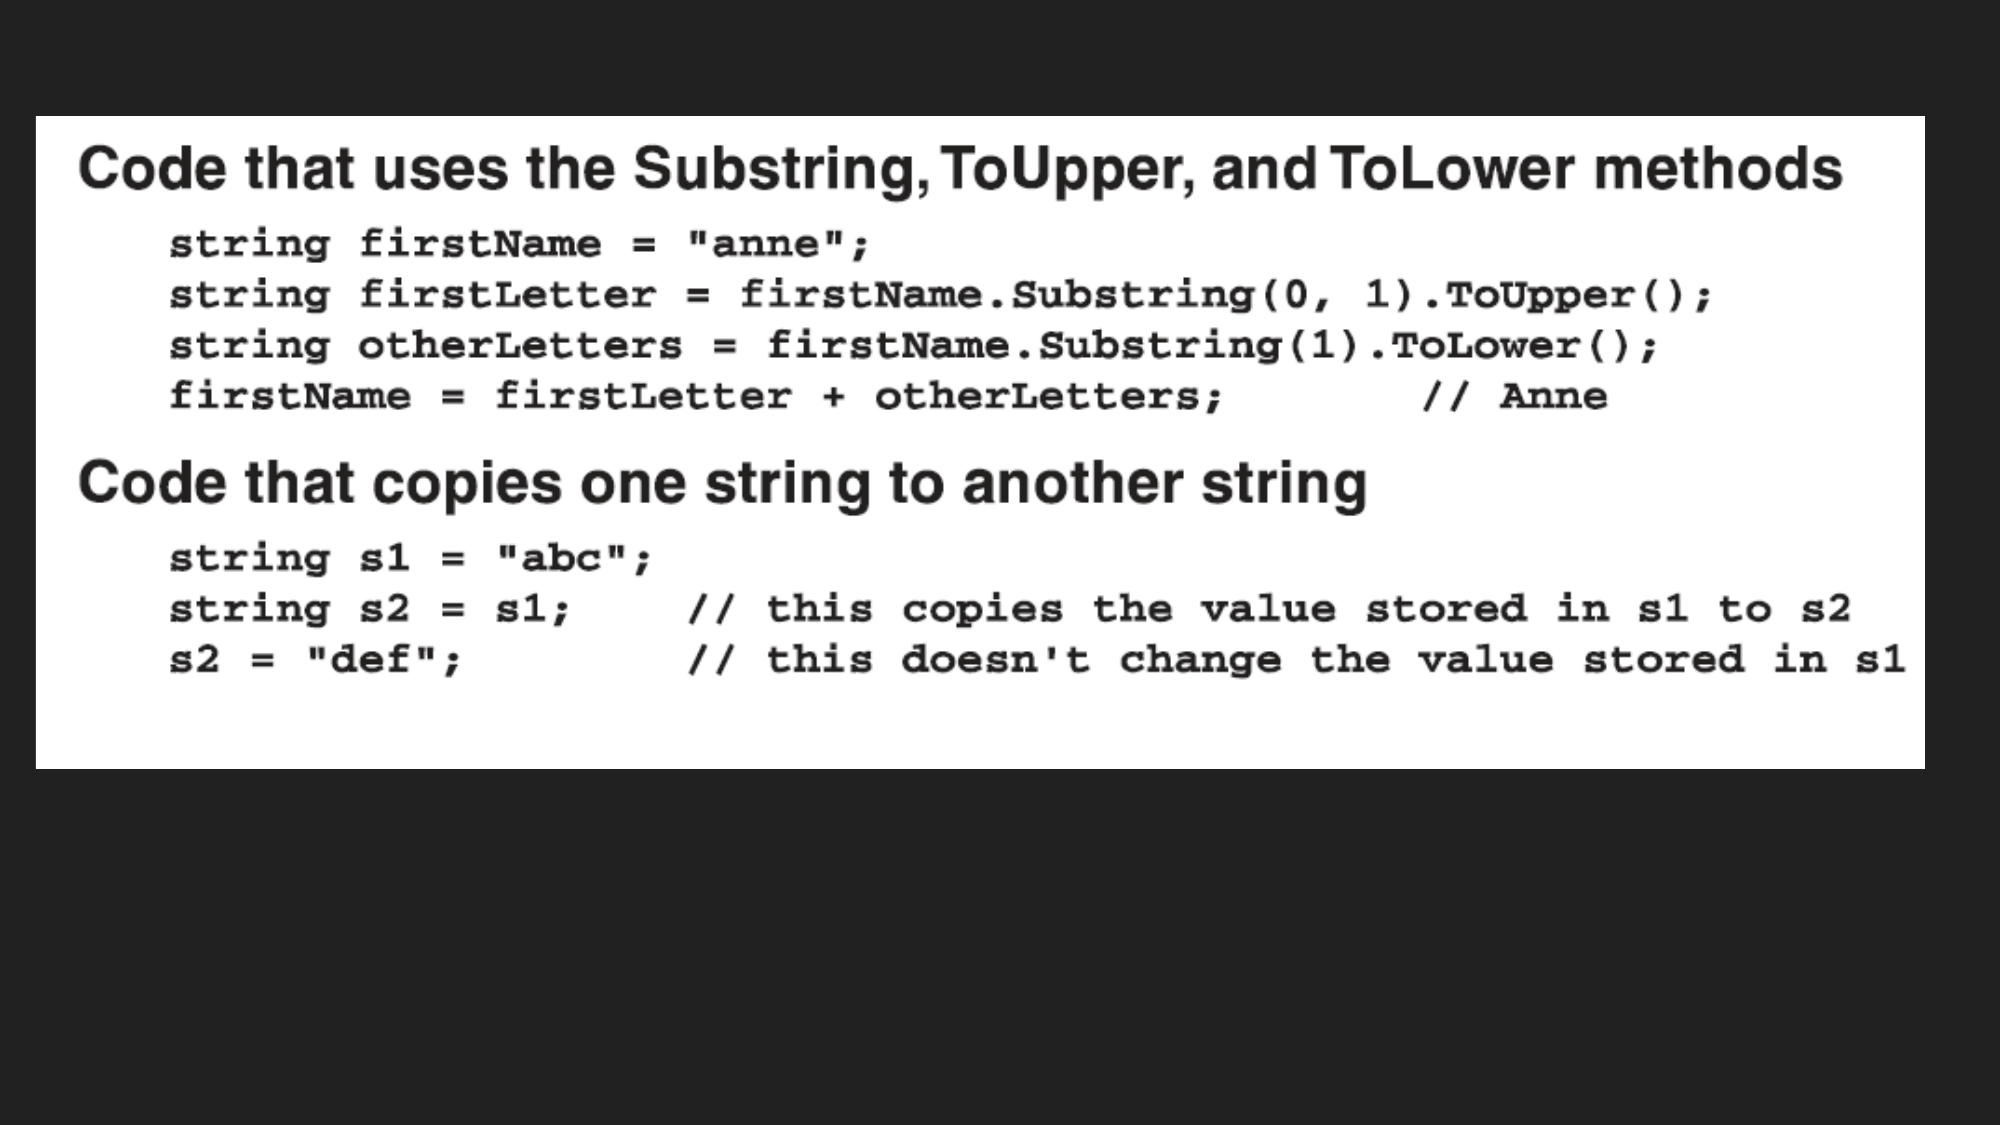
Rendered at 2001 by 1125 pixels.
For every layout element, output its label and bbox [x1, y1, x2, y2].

picture [35, 115, 1926, 770]
